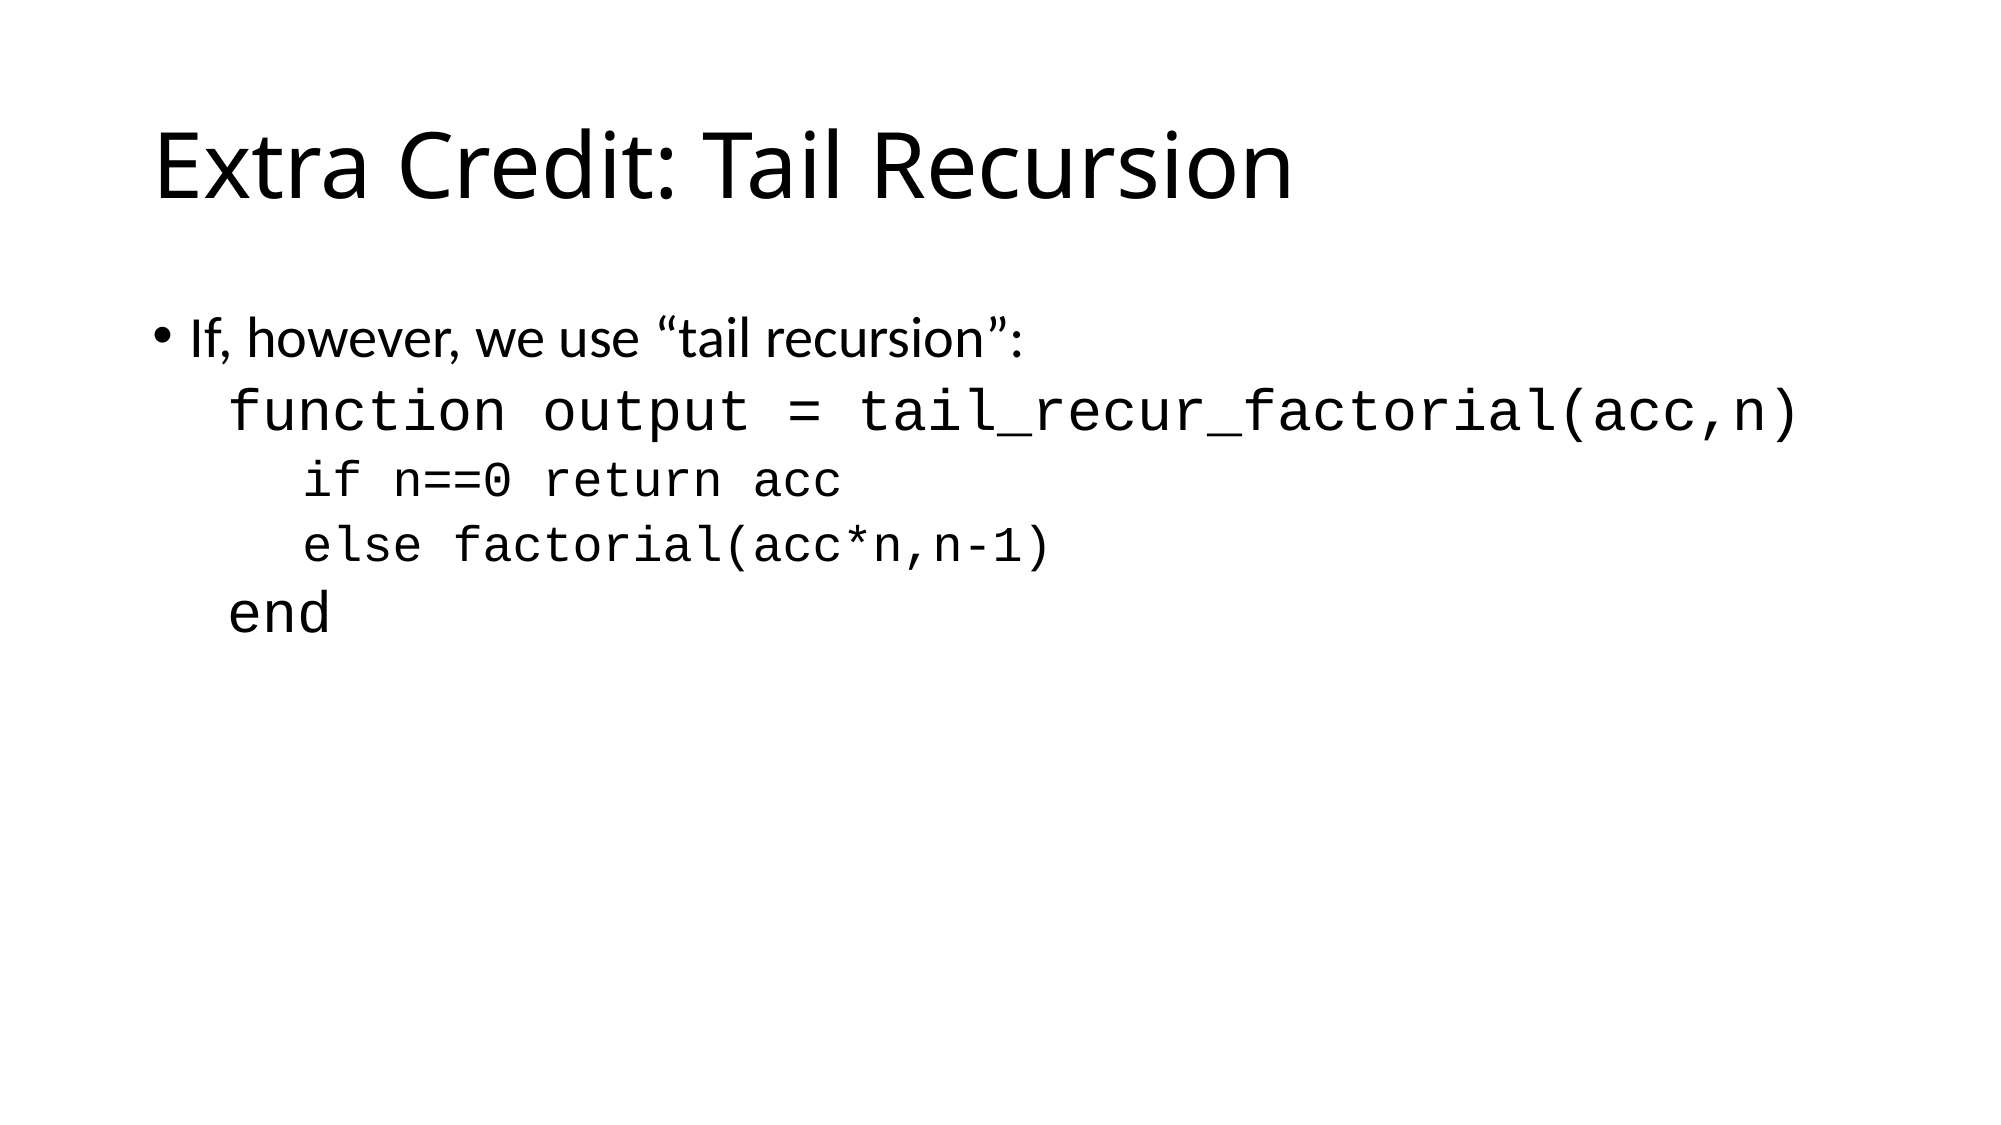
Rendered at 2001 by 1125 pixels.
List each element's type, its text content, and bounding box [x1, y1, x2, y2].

title Extra Credit: Tail Recursion [137, 59, 1863, 278]
list If, however, we use “tail recursion”: function output = tail_recur_factorial(acc,n) if n==0 return acc else factorial(acc*n,n-1) end [137, 299, 1863, 1014]
